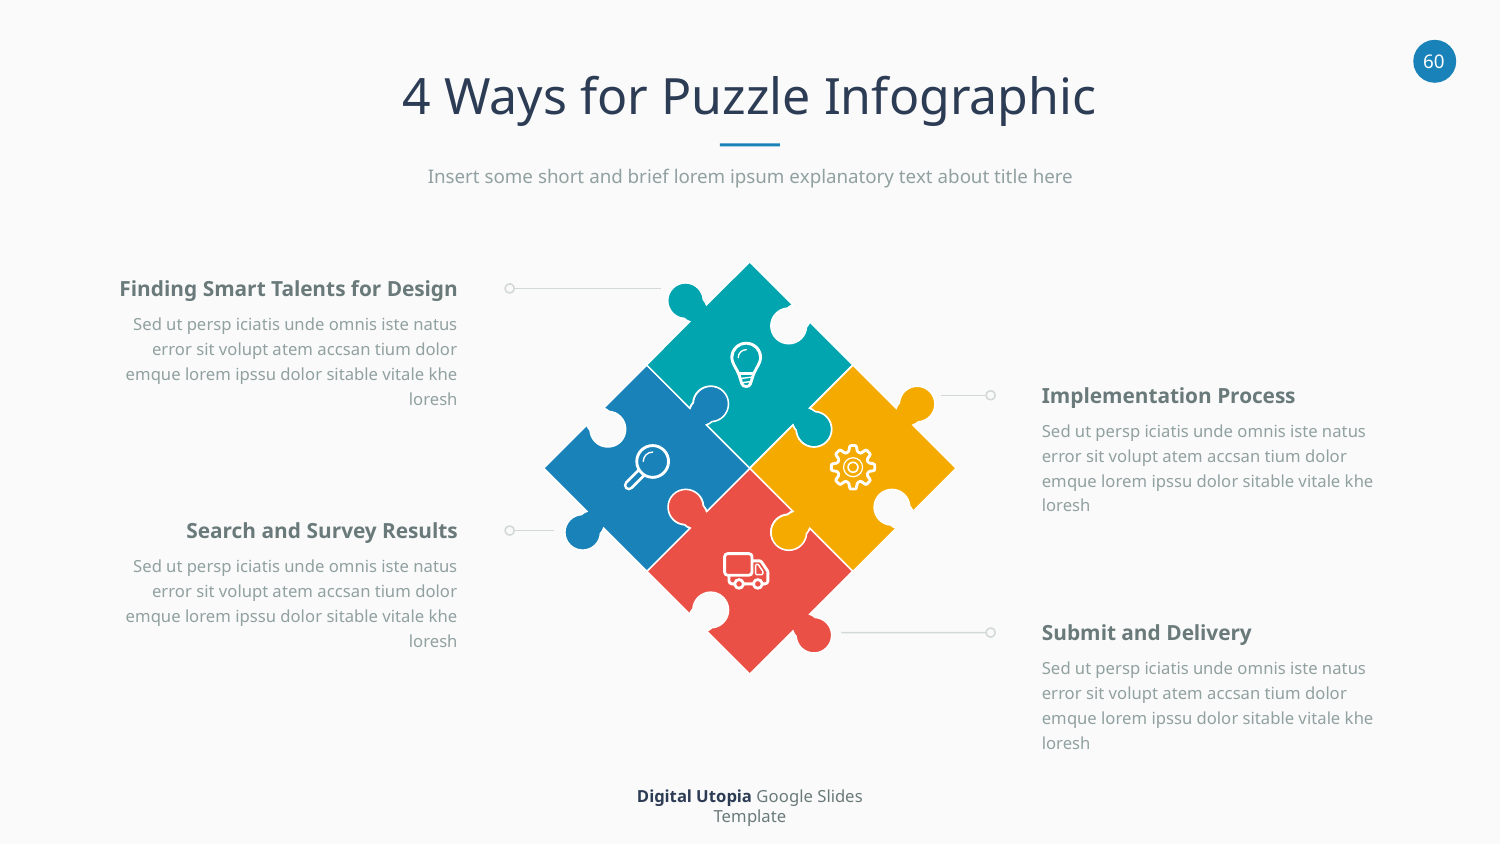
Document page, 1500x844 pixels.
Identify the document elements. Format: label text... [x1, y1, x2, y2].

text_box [940, 390, 996, 400]
text_box Sed ut persp iciatis unde omnis iste natus error sit volupt atem accsan tium dolor emque lorem ipssu dolor sitable vitale khe loresh [1041, 415, 1388, 489]
list Insert some short and brief lorem ipsum explanatory text about title here [112, 164, 1388, 190]
text_box Finding Smart Talents for Design [112, 275, 458, 301]
text_box Sed ut persp iciatis unde omnis iste natus error sit volupt atem accsan tium dolor emque lorem ipssu dolor sitable vitale khe loresh [112, 550, 458, 624]
text_box Sed ut persp iciatis unde omnis iste natus error sit volupt atem accsan tium dolor emque lorem ipssu dolor sitable vitale khe loresh [1041, 652, 1388, 726]
text_box Submit and Delivery [1041, 619, 1388, 645]
text_box Implementation Process [1041, 382, 1388, 408]
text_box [543, 261, 957, 675]
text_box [504, 525, 554, 536]
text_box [841, 627, 996, 638]
text_box Search and Survey Results [112, 517, 458, 543]
list 4 Ways for Puzzle Infographic [112, 64, 1388, 131]
text_box Sed ut persp iciatis unde omnis iste natus error sit volupt atem accsan tium dolor emque lorem ipssu dolor sitable vitale khe loresh [112, 308, 458, 382]
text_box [504, 283, 661, 294]
